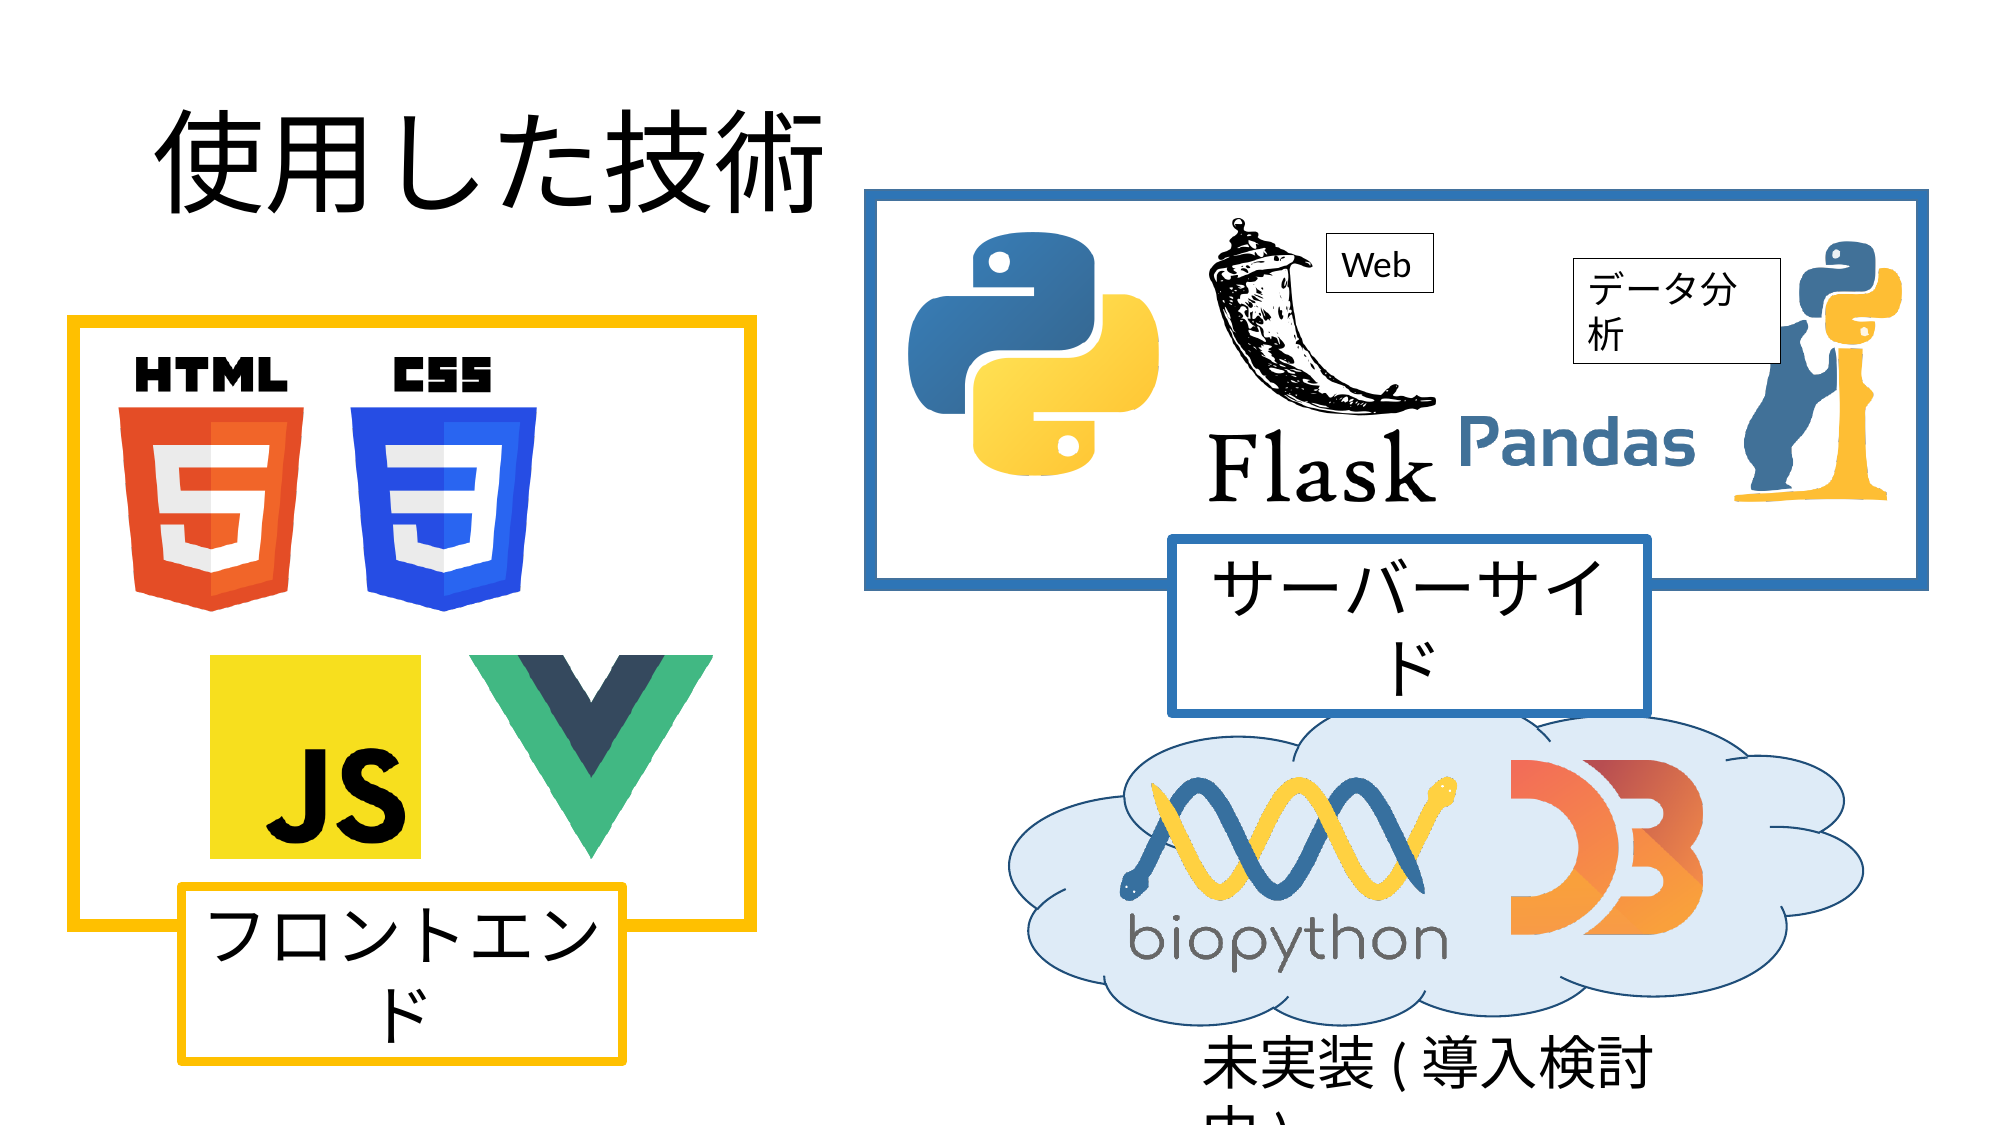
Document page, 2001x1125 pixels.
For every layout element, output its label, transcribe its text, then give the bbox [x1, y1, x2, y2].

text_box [1009, 696, 1863, 1105]
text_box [865, 189, 1928, 635]
title 使用した技術 [137, 59, 1863, 278]
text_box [67, 315, 756, 983]
